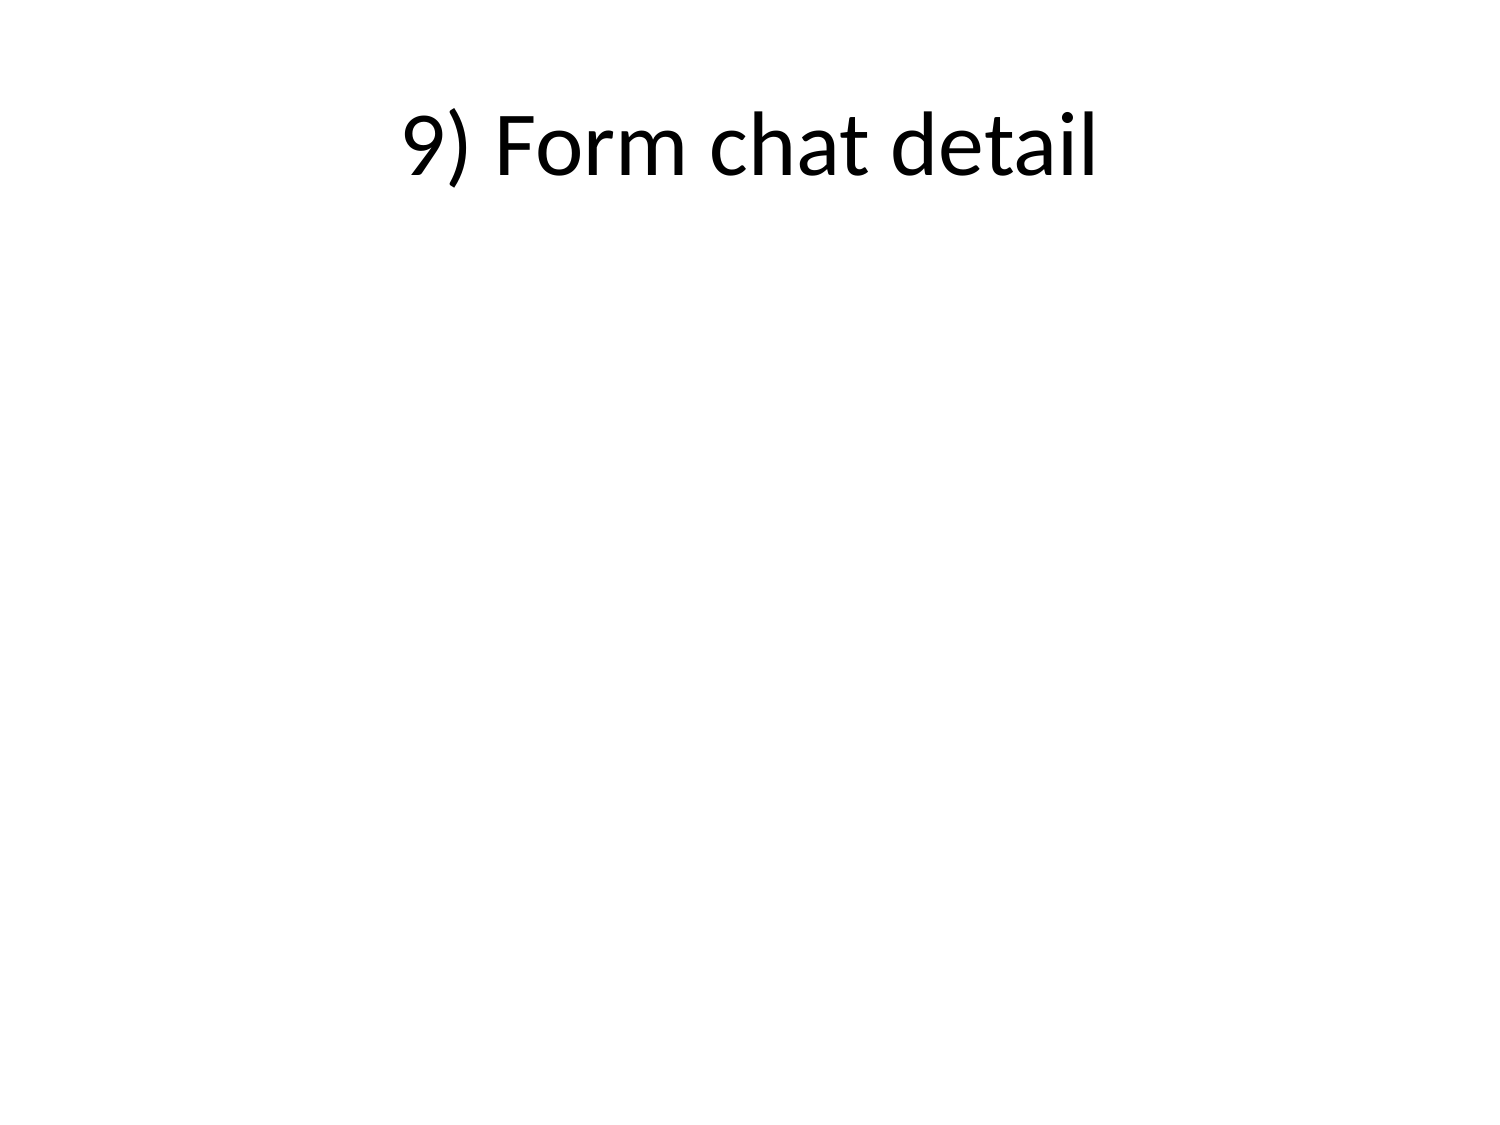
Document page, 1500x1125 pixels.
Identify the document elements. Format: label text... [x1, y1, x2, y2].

title 9) Form chat detail [75, 45, 1425, 233]
